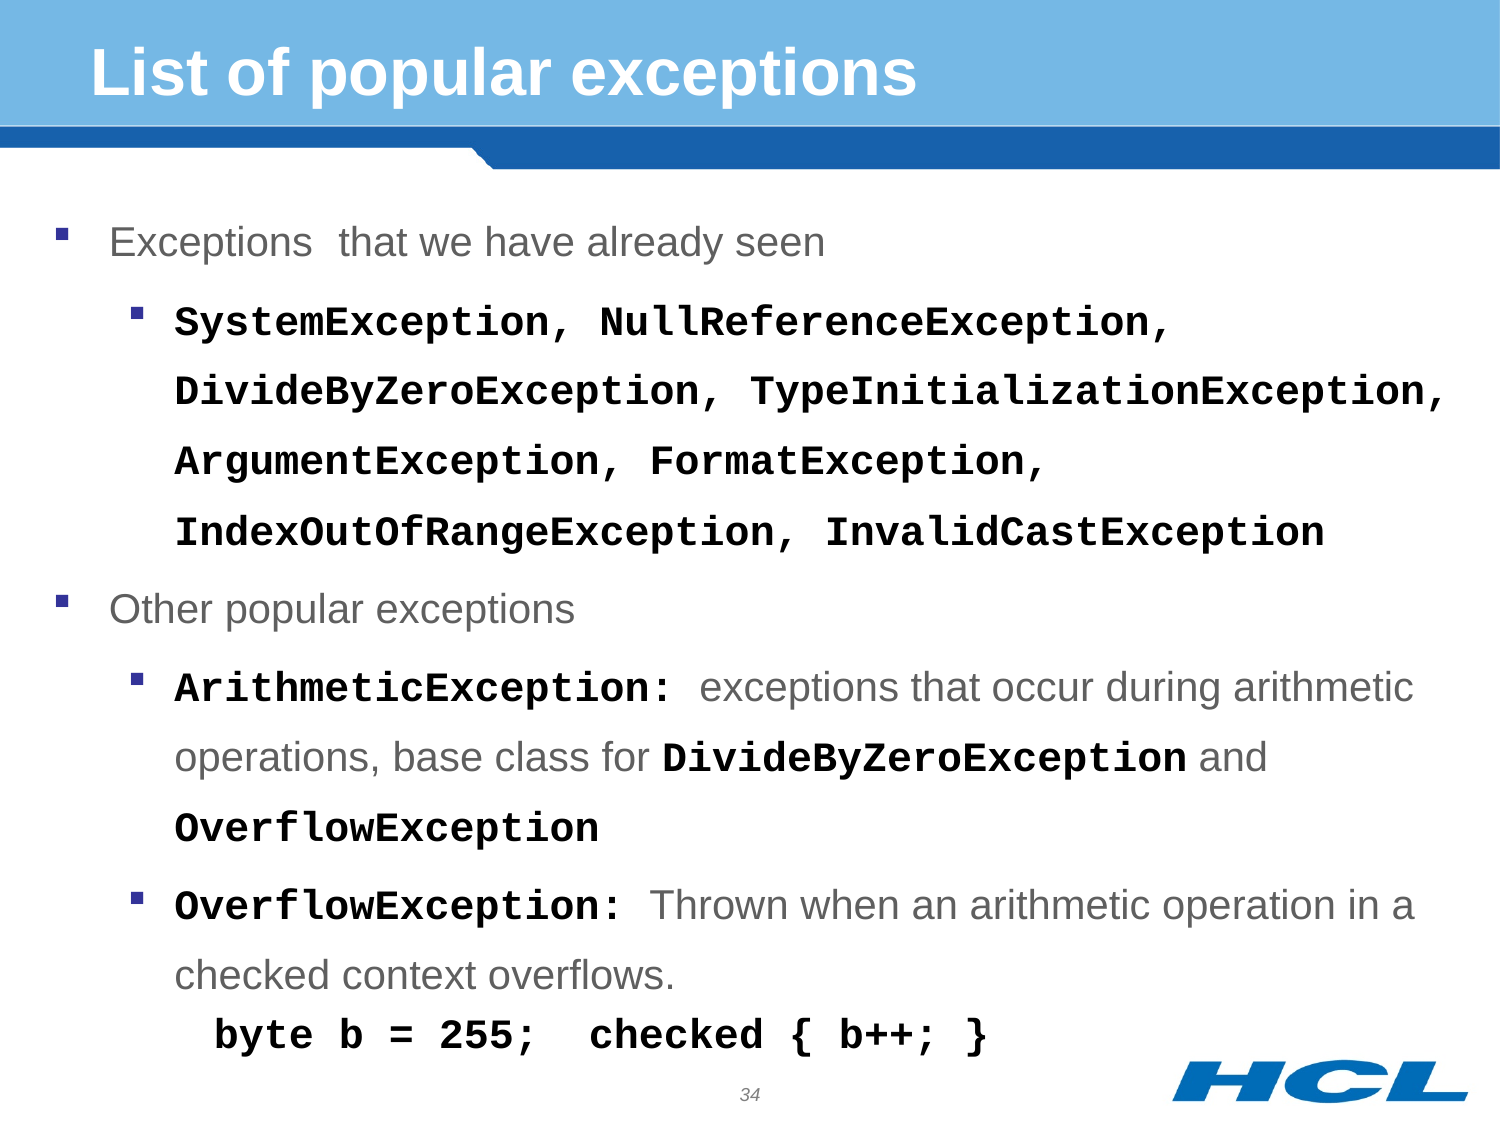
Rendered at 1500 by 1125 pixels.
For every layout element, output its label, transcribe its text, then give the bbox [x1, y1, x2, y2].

title List of popular exceptions [75, 0, 1425, 138]
picture [1140, 1050, 1500, 1109]
picture [0, 0, 1500, 188]
list Exceptions that we have already seen SystemException, NullReferenceException, DivideByZeroException, TypeInitializationException, ArgumentException, FormatException, IndexOutOfRangeException, InvalidCastException Other popular exceptions ArithmeticException: exceptions that occur during arithmetic operations, base class for DivideByZeroException and OverflowException OverflowException: Thrown when an arithmetic operation in a checked context overflows. byte b = 255; checked { b++; } [37, 187, 1475, 1088]
slide_number 34 [574, 1074, 926, 1115]
